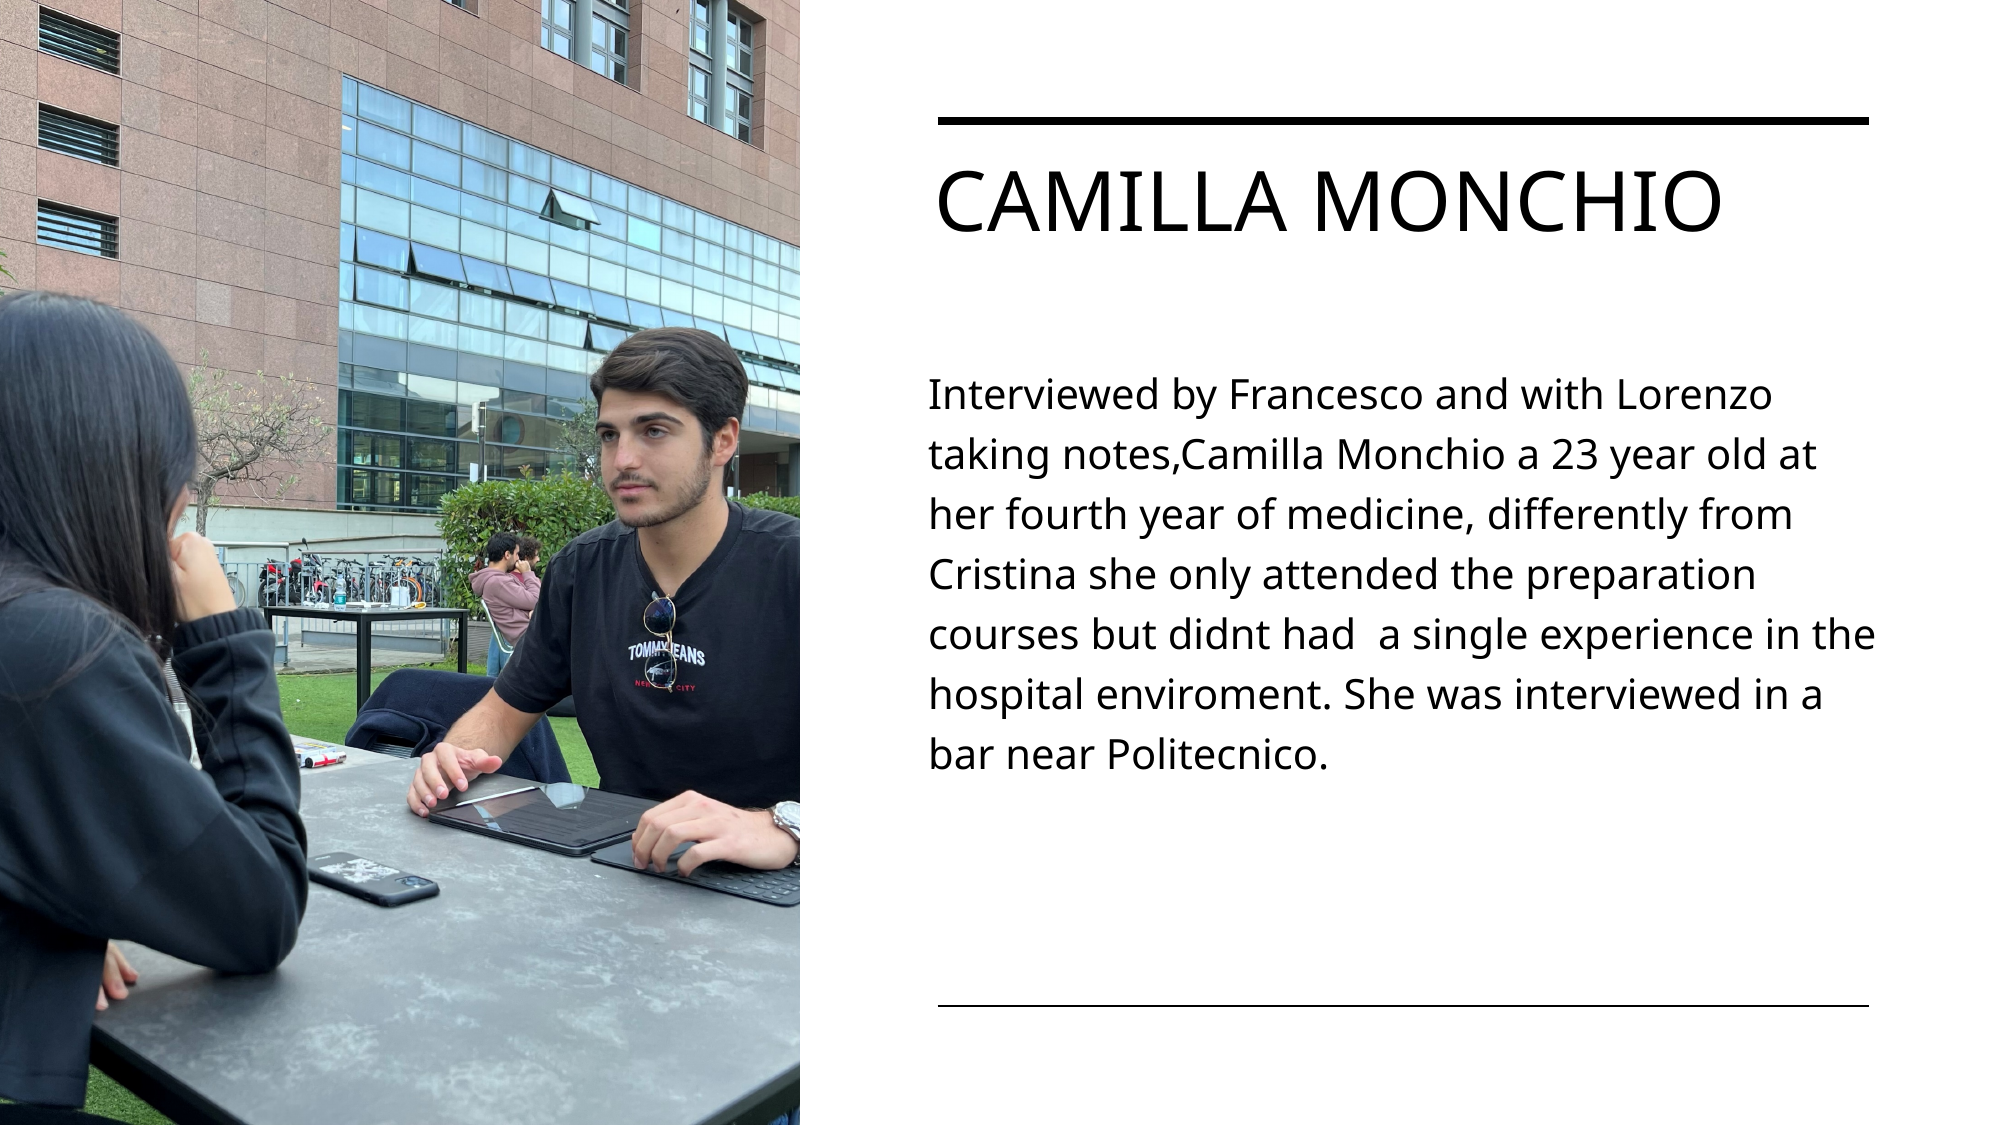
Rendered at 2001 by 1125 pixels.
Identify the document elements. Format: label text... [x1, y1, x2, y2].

title CAMILLA MONCHIO [919, 141, 1891, 350]
list Interviewed by Francesco and with Lorenzo taking notes,Camilla Monchio a 23 year old at her fourth year of medicine, differently from Cristina she only attended the preparation courses but didnt had a single experience in the hospital enviroment. She was interviewed in a bar near Politecnico. [913, 350, 1899, 970]
text_box [800, 0, 2000, 1125]
picture [0, 0, 800, 1125]
